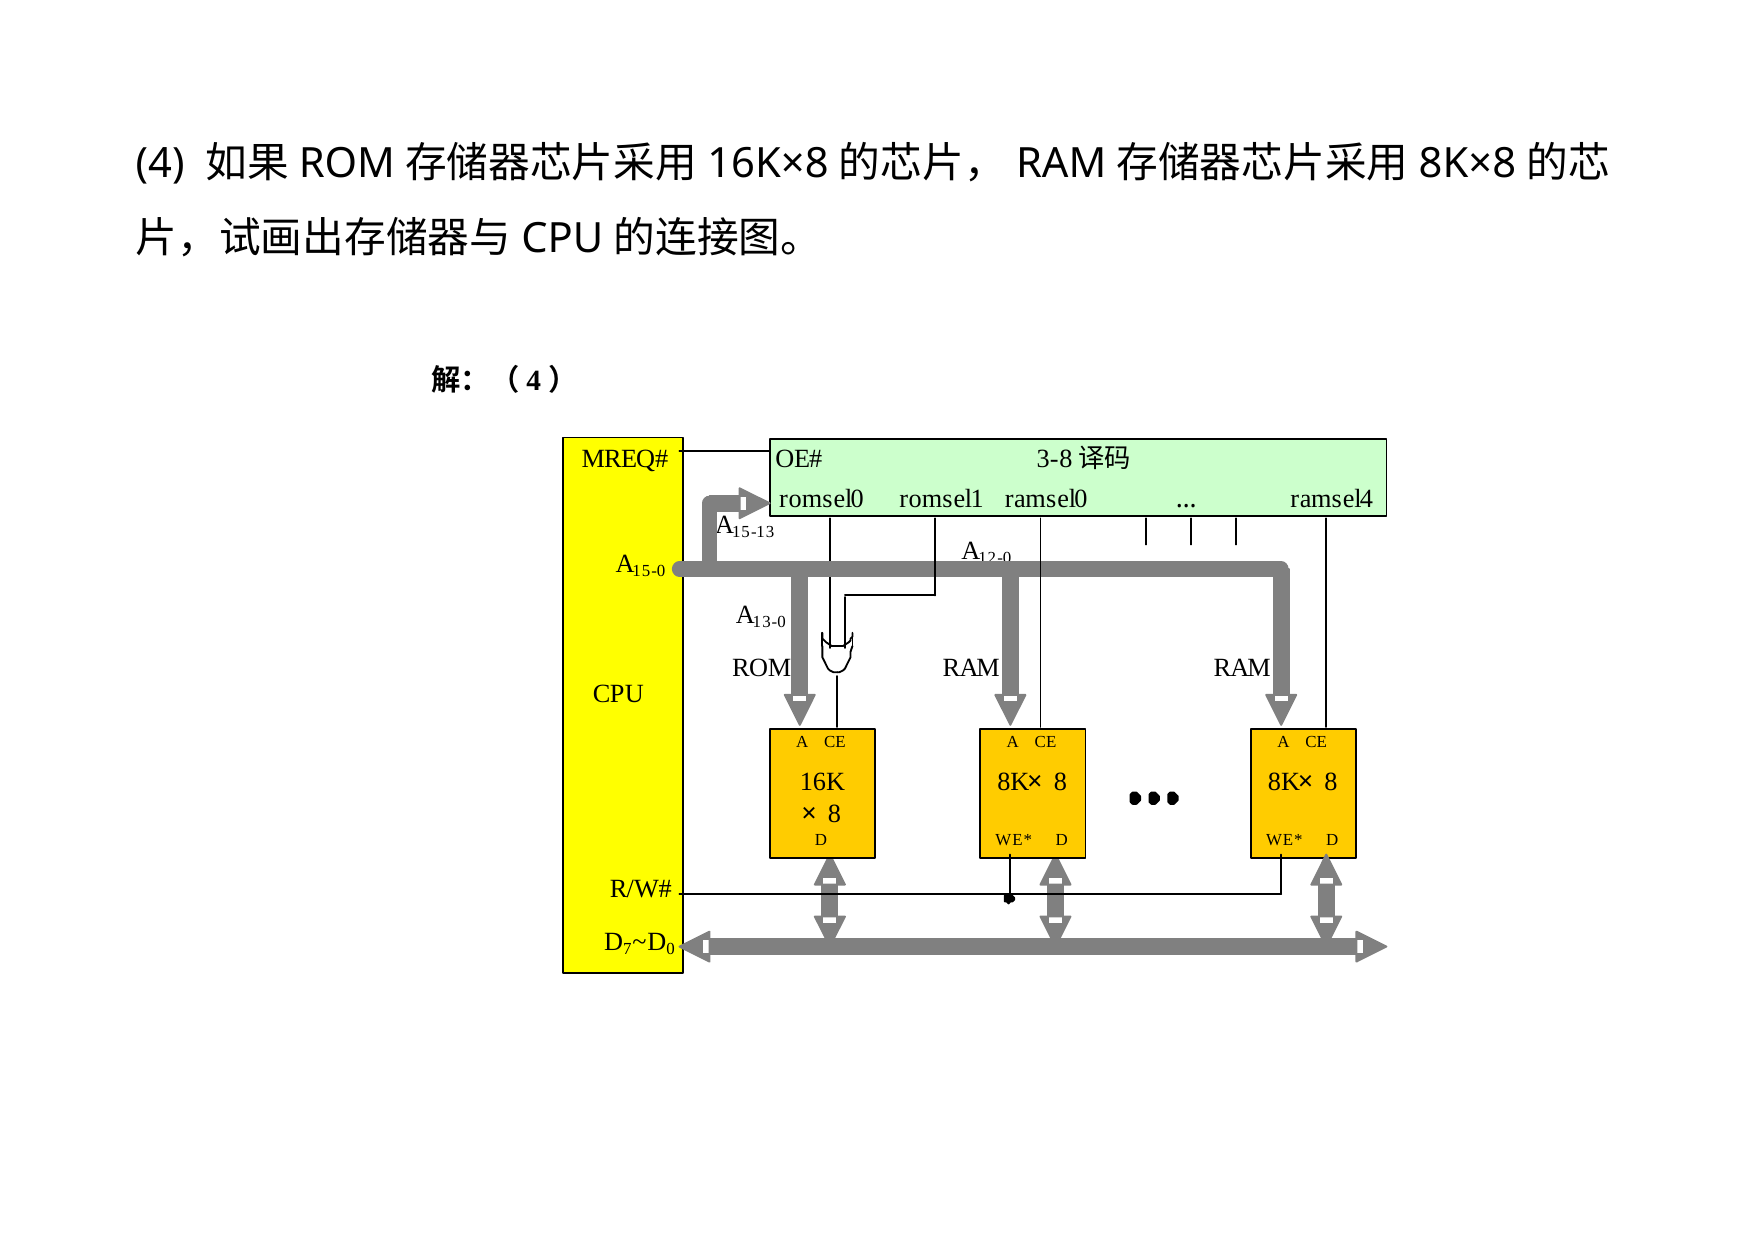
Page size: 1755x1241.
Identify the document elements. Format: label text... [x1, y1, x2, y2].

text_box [559, 399, 1404, 987]
title (4) 如果ROM存储器芯片采用16K×8的芯片，RAM存储器芯片采用8K×8的芯片，试画出存储器与CPU的连接图。 [120, 66, 1634, 306]
list 解：（4） [416, 357, 1535, 456]
